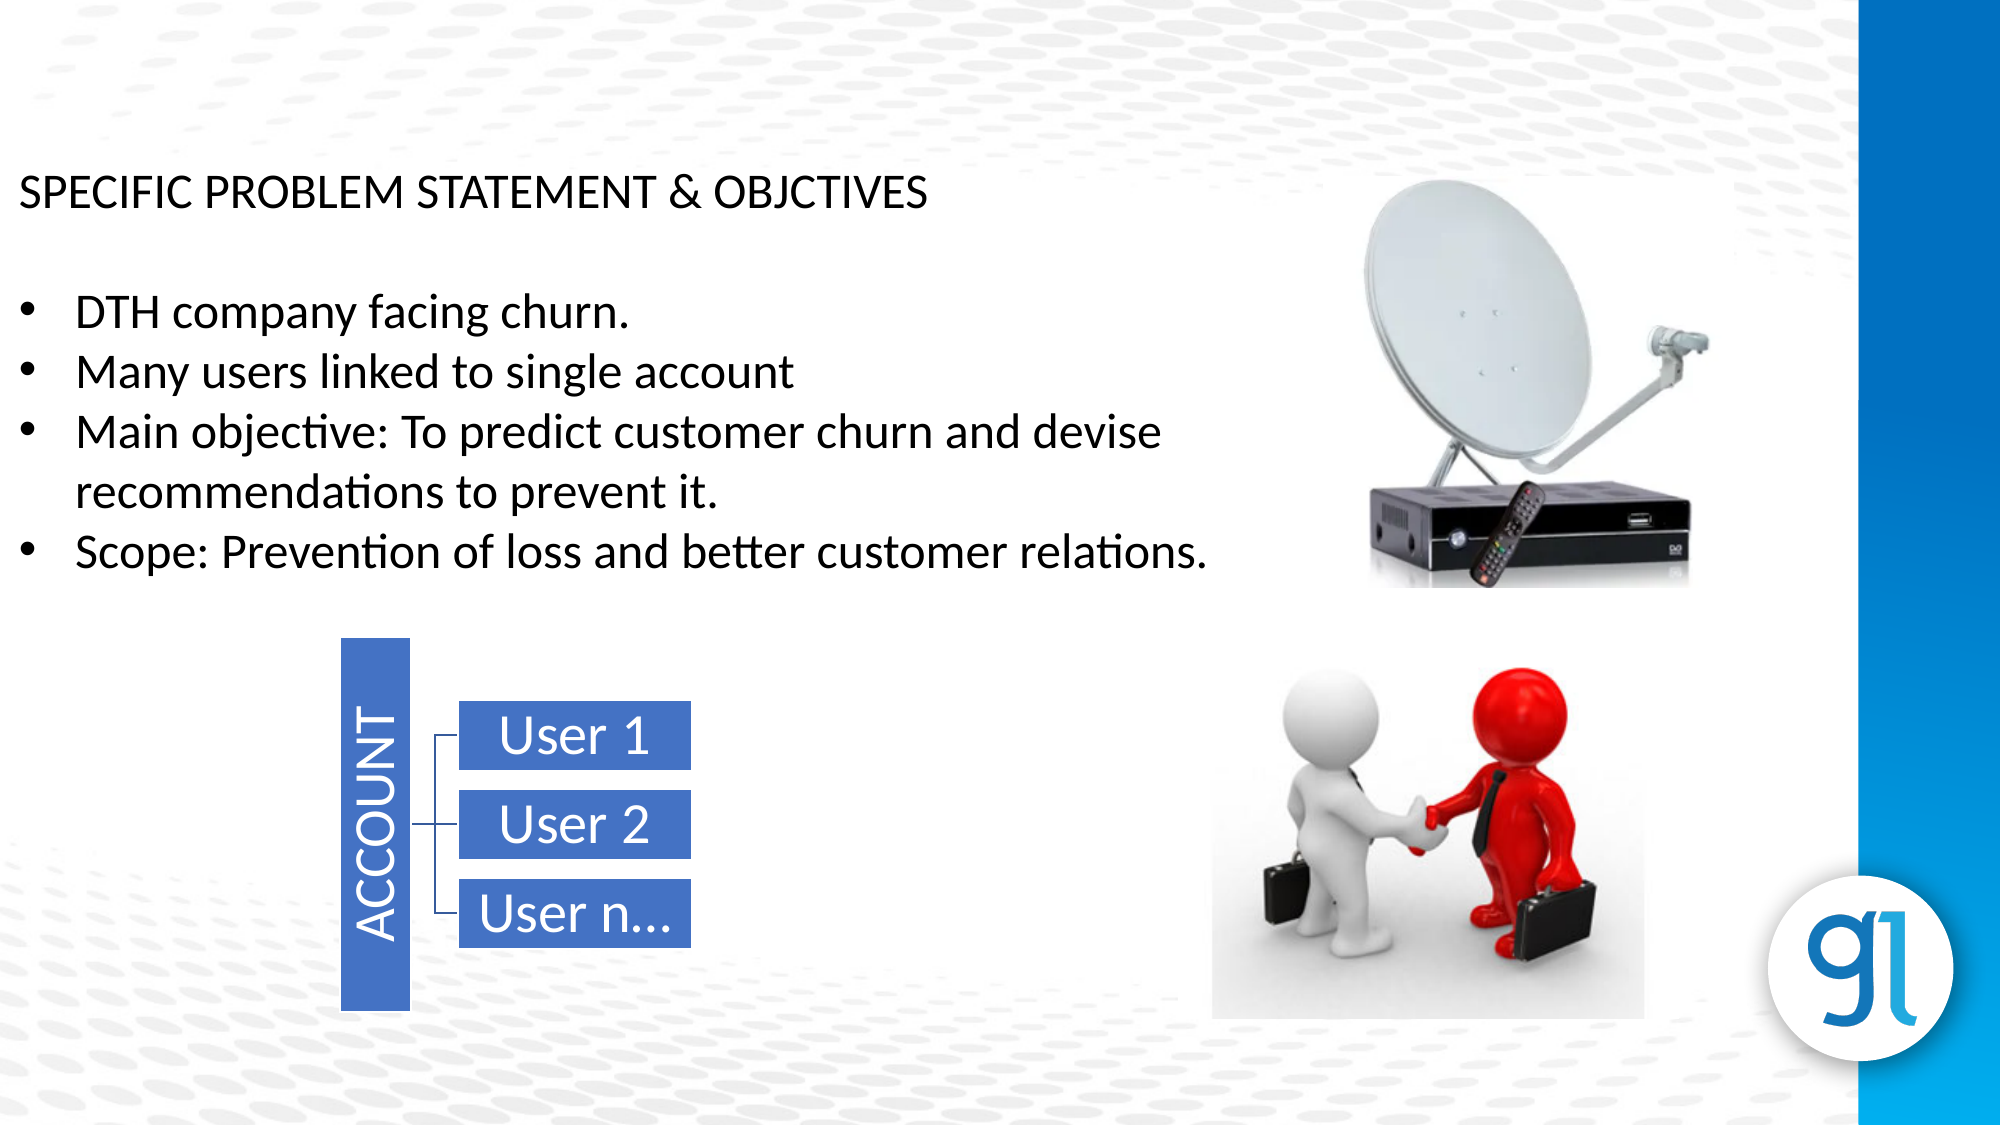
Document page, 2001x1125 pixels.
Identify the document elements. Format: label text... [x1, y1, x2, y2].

picture [1798, 905, 1924, 1031]
text_box SPECIFIC PROBLEM STATEMENT & OBJCTIVES DTH company facing churn. Many users linked to single account Main objective: To predict customer churn and devise recommendations to prevent it. Scope: Prevention of loss and better customer relations. [0, 150, 1277, 646]
text_box [975, 537, 1025, 588]
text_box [152, 636, 880, 1012]
picture [0, 0, 2000, 1125]
